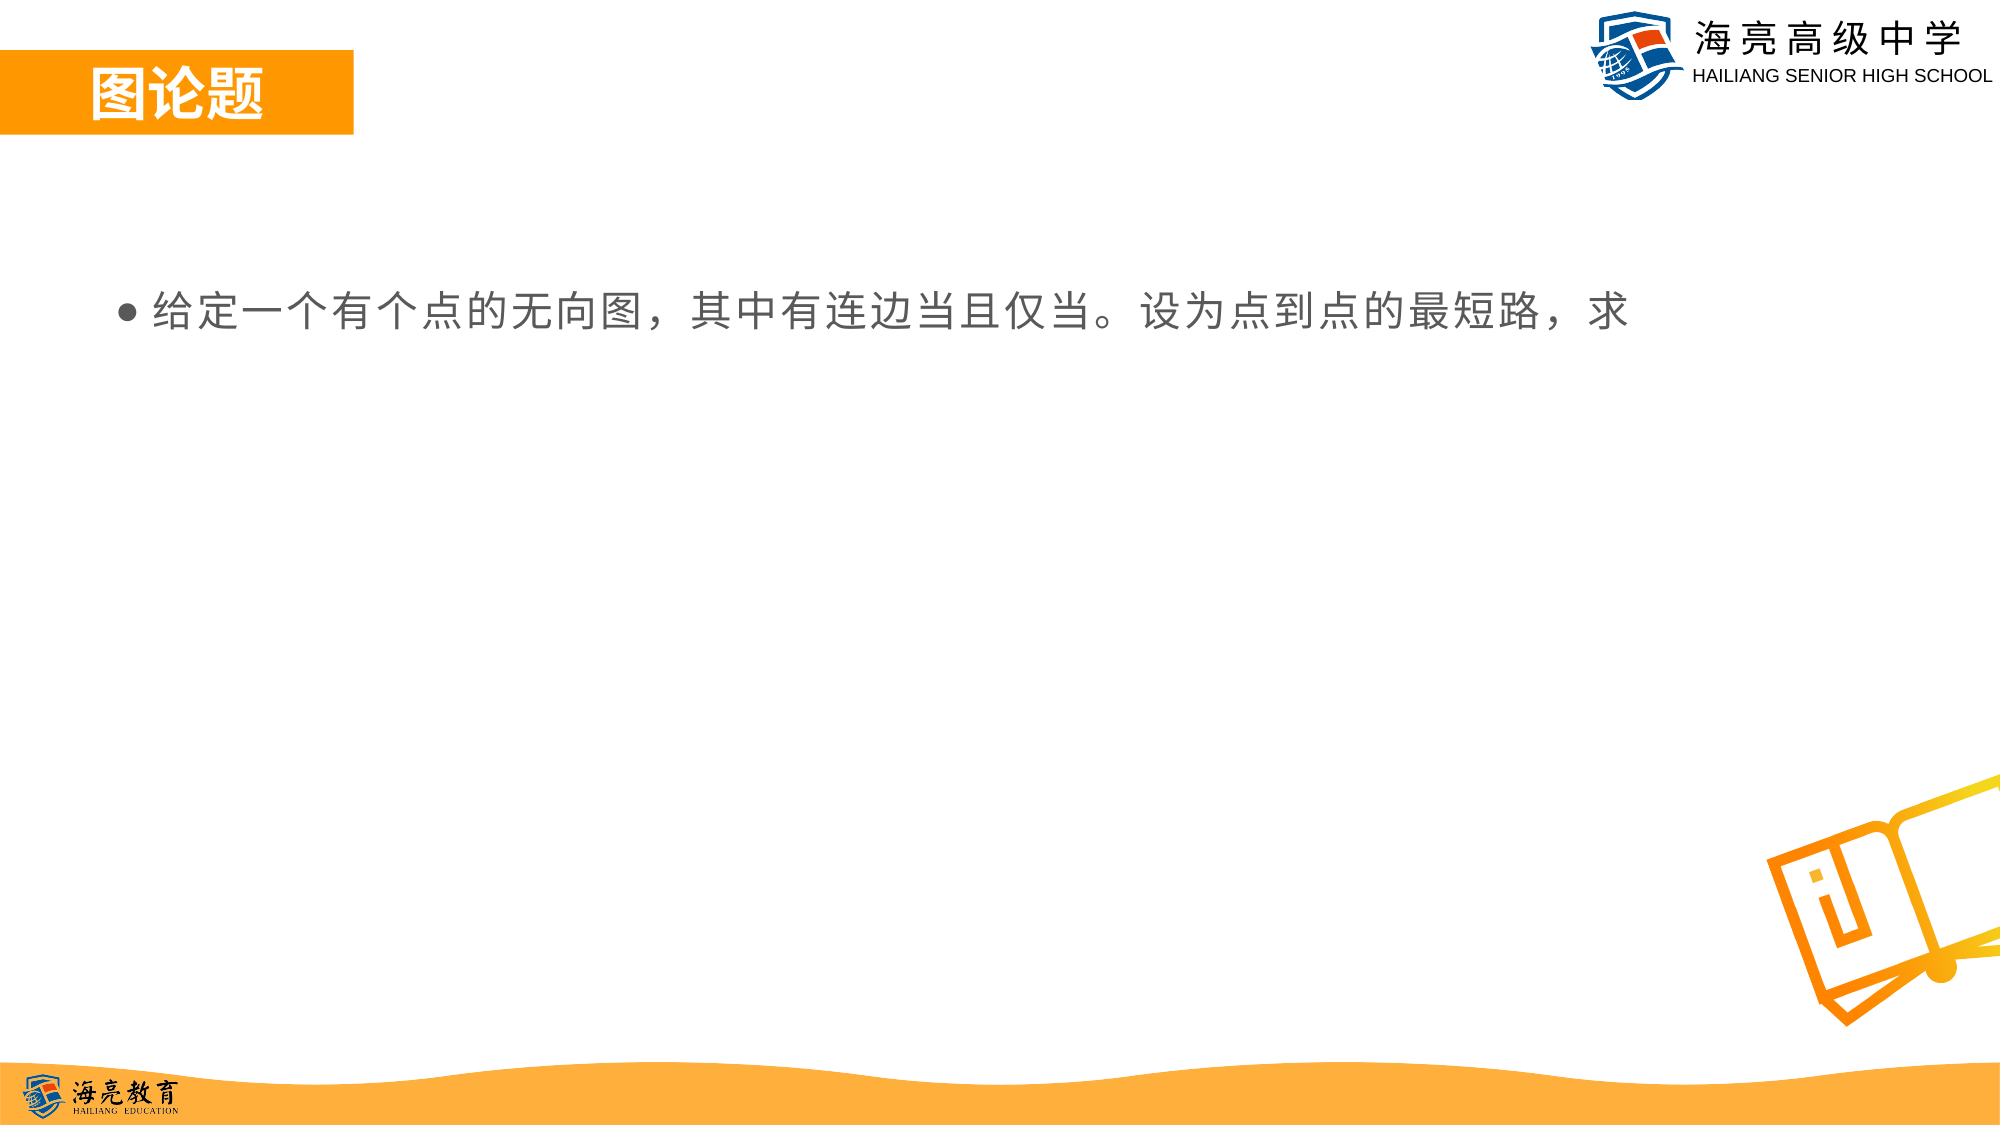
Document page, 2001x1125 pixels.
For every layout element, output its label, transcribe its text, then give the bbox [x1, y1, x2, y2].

text_box [241, 207, 2000, 950]
text_box 图论题 [0, 50, 354, 135]
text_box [1590, 7, 2000, 100]
picture [0, 1062, 2000, 1125]
picture [1766, 772, 2000, 1027]
